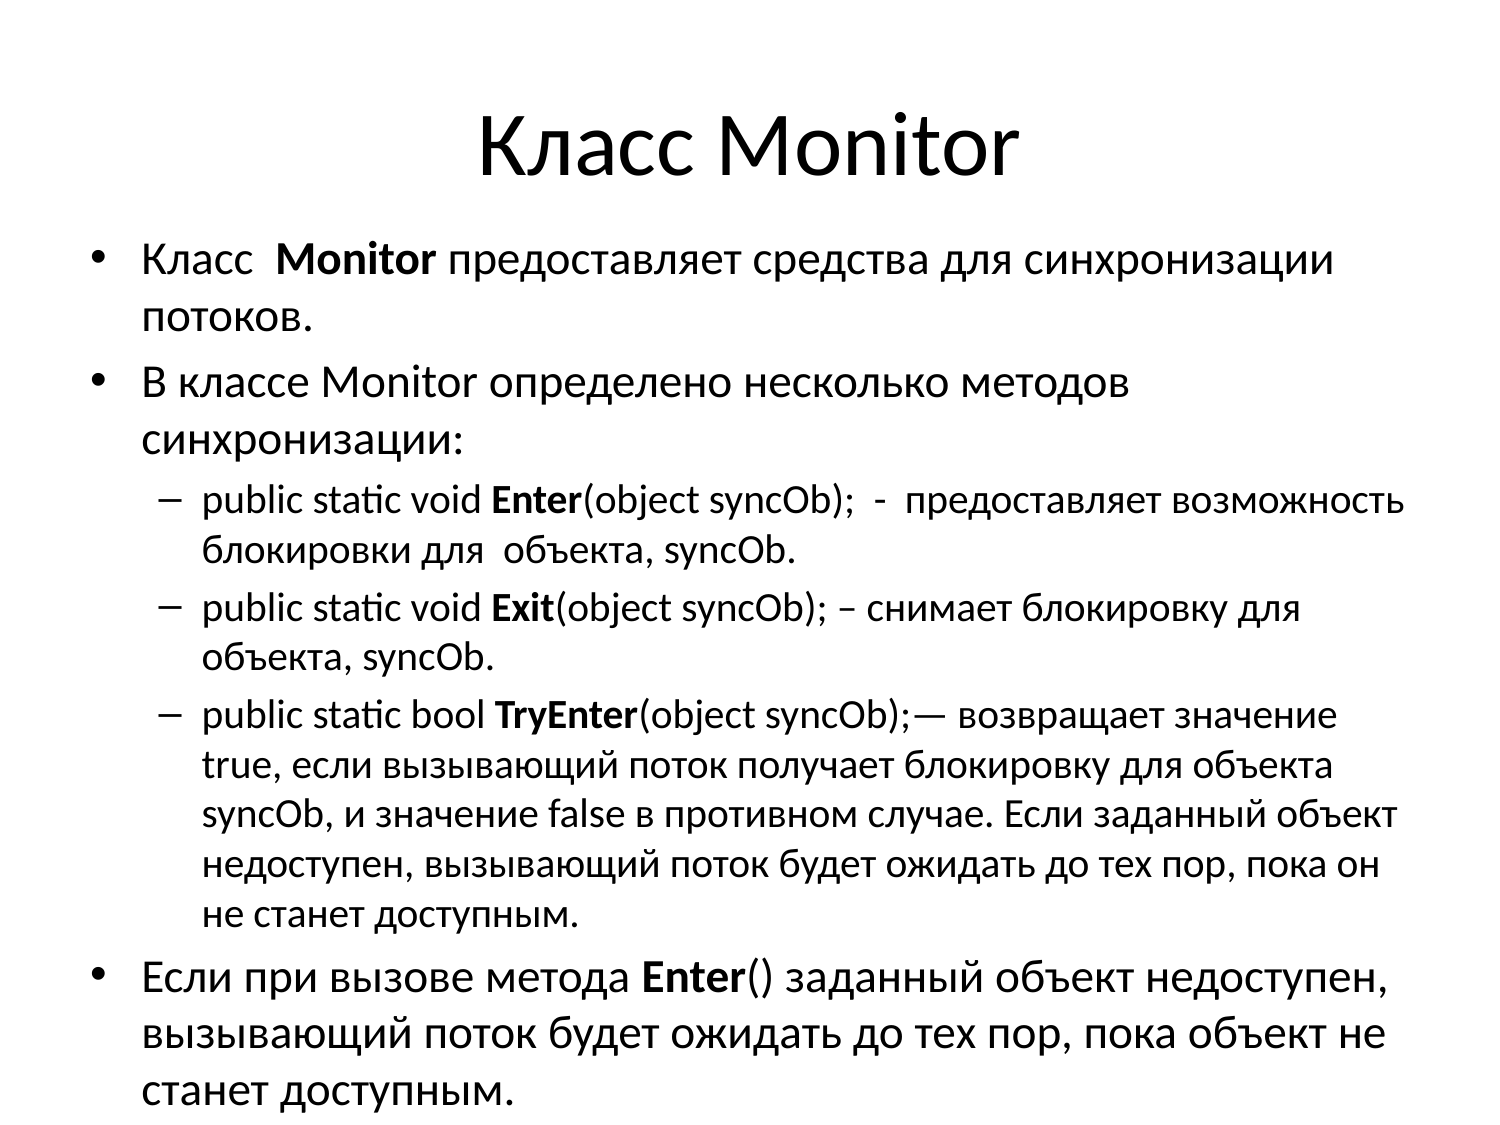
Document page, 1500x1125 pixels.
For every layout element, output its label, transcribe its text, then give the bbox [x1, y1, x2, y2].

title Класс Monitor [75, 45, 1425, 219]
list Класс Monitor предоставляет средства для синхронизации потоков. В классе Monitor определено несколько методов синхронизации: public static void Enter(object syncOb); - предоставляет возможность блокировки для объекта, syncOb. public static void Exit(object syncOb); – снимает блокировку для объекта, syncOb. public static bool TryEnter(object syncOb);— возвращает значение true, если вызывающий поток получает блокировку для объекта syncOb, и значение false в противном случае. Если заданный объект недоступен, вызывающий поток будет ожидать до тех пор, пока он не станет доступным. Если при вызове метода Enter() заданный объект недоступен, вызывающий поток будет ожидать до тех пор, пока объект не станет доступным. [75, 219, 1425, 1125]
